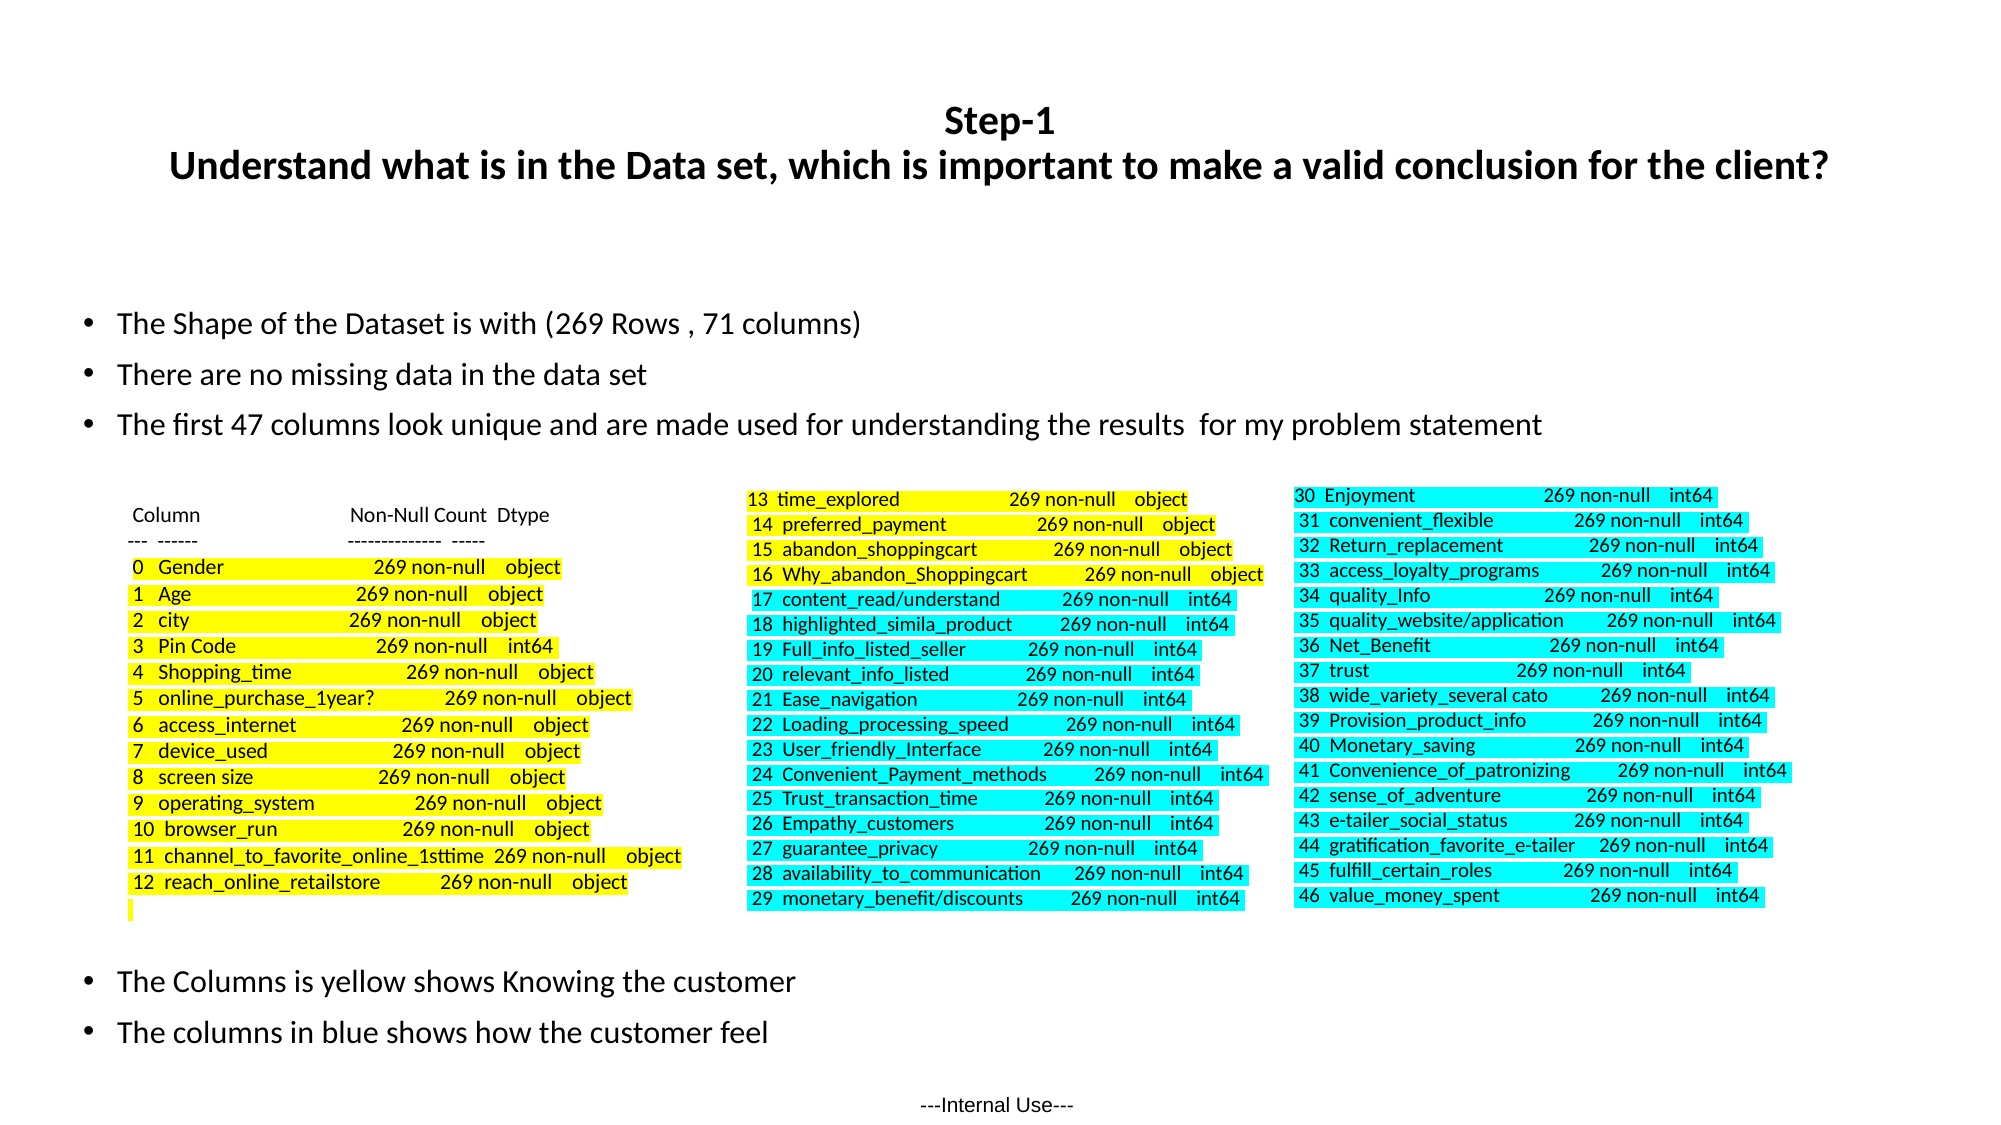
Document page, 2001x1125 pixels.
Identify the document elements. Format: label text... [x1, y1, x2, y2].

title Step-1 Understand what is in the Data set, which is important to make a valid conclusion for the client? [137, 59, 1863, 278]
text_box 13 time_explored 269 non-null object 14 preferred_payment 269 non-null object 15 abandon_shoppingcart 269 non-null object 16 Why_abandon_Shoppingcart 269 non-null object 17 content_read/understand 269 non-null int64 18 highlighted_simila_product 269 non-null int64 19 Full_info_listed_seller 269 non-null int64 20 relevant_info_listed 269 non-null int64 21 Ease_navigation 269 non-null int64 22 Loading_processing_speed 269 non-null int64 23 User_friendly_Interface 269 non-null int64 24 Convenient_Payment_methods 269 non-null int64 25 Trust_transaction_time 269 non-null int64 26 Empathy_customers 269 non-null int64 27 guarantee_privacy 269 non-null int64 28 availability_to_communication 269 non-null int64 29 monetary_benefit/discounts 269 non-null int64 [732, 477, 1288, 918]
text_box Column Non-Null Count Dtype --- ------ -------------- ----- 0 Gender 269 non-null object 1 Age 269 non-null object 2 city 269 non-null object 3 Pin Code 269 non-null int64 4 Shopping_time 269 non-null object 5 online_purchase_1year? 269 non-null object 6 access_internet 269 non-null object 7 device_used 269 non-null object 8 screen size 269 non-null object 9 operating_system 269 non-null object 10 browser_run 269 non-null object 11 channel_to_favorite_online_1sttime 269 non-null object 12 reach_online_retailstore 269 non-null object [112, 493, 741, 928]
text_box 30 Enjoyment 269 non-null int64 31 convenient_flexible 269 non-null int64 32 Return_replacement 269 non-null int64 33 access_loyalty_programs 269 non-null int64 34 quality_Info 269 non-null int64 35 quality_website/application 269 non-null int64 36 Net_Benefit 269 non-null int64 37 trust 269 non-null int64 38 wide_variety_several cato 269 non-null int64 39 Provision_product_info 269 non-null int64 40 Monetary_saving 269 non-null int64 41 Convenience_of_patronizing 269 non-null int64 42 sense_of_adventure 269 non-null int64 43 e-tailer_social_status 269 non-null int64 44 gratification_favorite_e-tailer 269 non-null int64 45 fulfill_certain_roles 269 non-null int64 46 value_money_spent 269 non-null int64 [1279, 474, 1821, 915]
list The Shape of the Dataset is with (269 Rows , 71 columns) There are no missing data in the data set The first 47 columns look unique and are made used for understanding the results for my problem statement The Columns is yellow shows Knowing the customer The columns in blue shows how the customer feel [68, 299, 1984, 1066]
